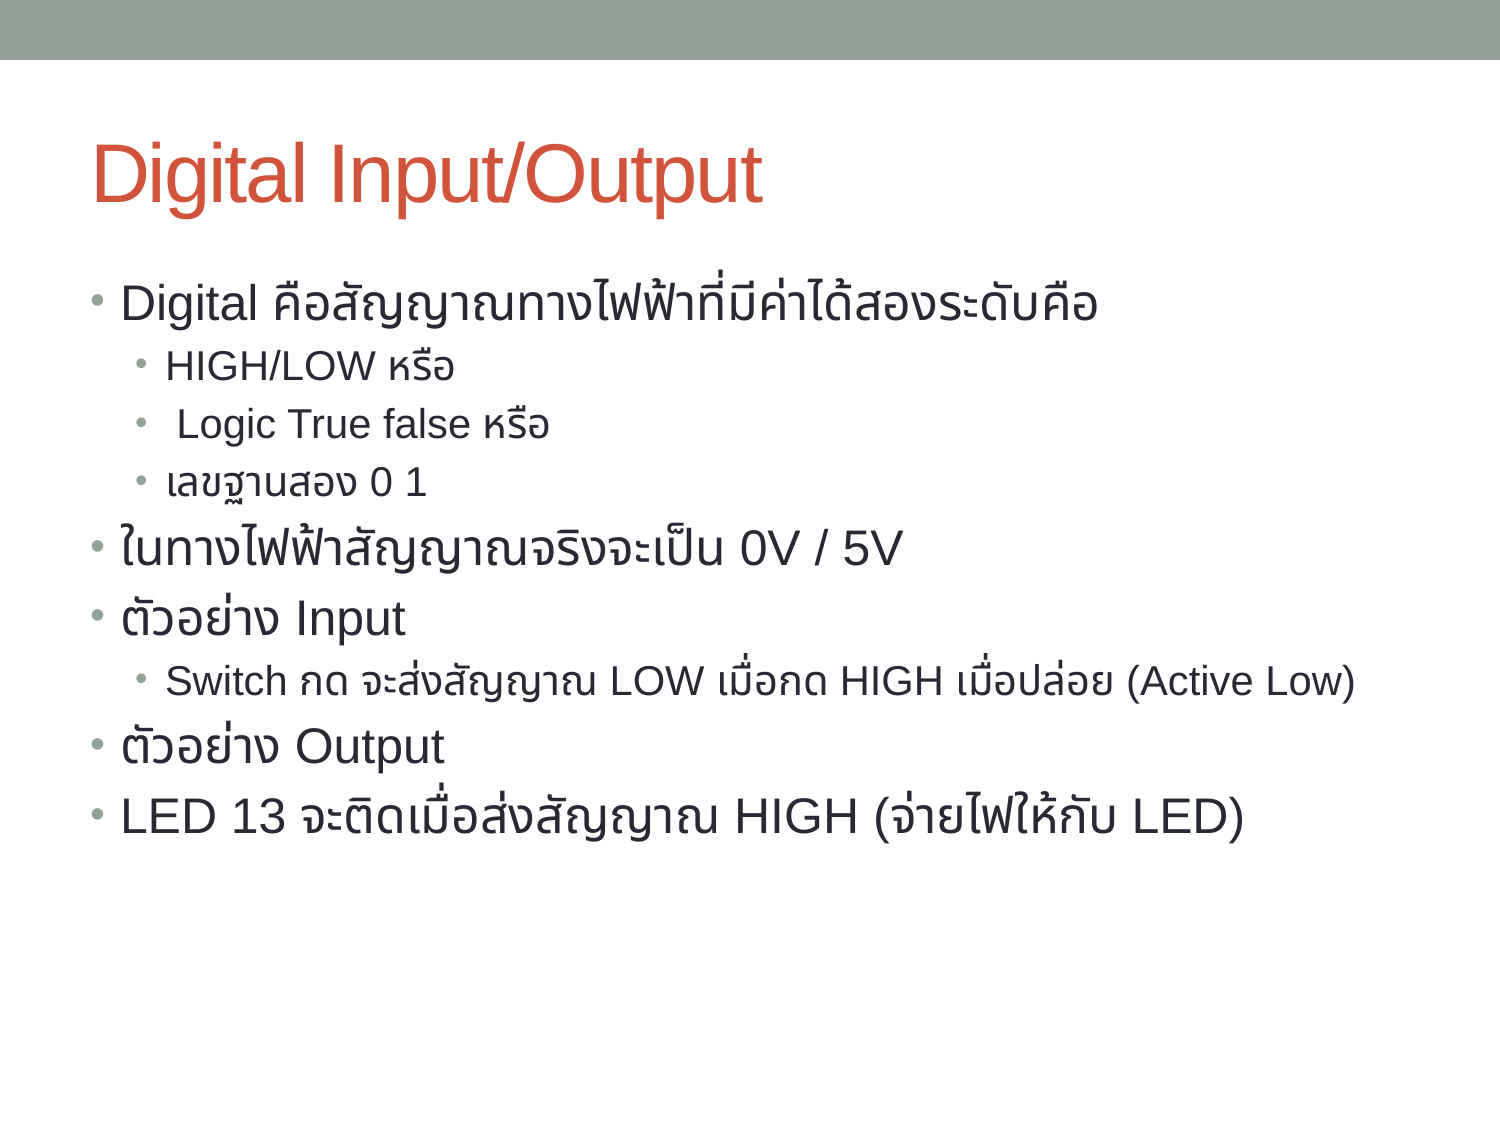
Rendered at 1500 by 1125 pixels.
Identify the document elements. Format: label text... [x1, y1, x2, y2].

list Digital คือสัญญาณทางไฟฟ้าที่มีค่าได้สองระดับคือ HIGH/LOW หรือ Logic True false หรือ เลขฐานสอง 0 1 ในทางไฟฟ้าสัญญาณจริงจะเป็น 0V / 5V ตัวอย่าง Input Switch กด จะส่งสัญญาณ LOW เมื่อกด HIGH เมื่อปล่อย (Active Low) ตัวอย่าง Output LED 13 จะติดเมื่อส่งสัญญาณ HIGH (จ่ายไฟให้กับ LED) [75, 262, 1425, 1063]
title Digital Input/Output [75, 87, 1425, 250]
